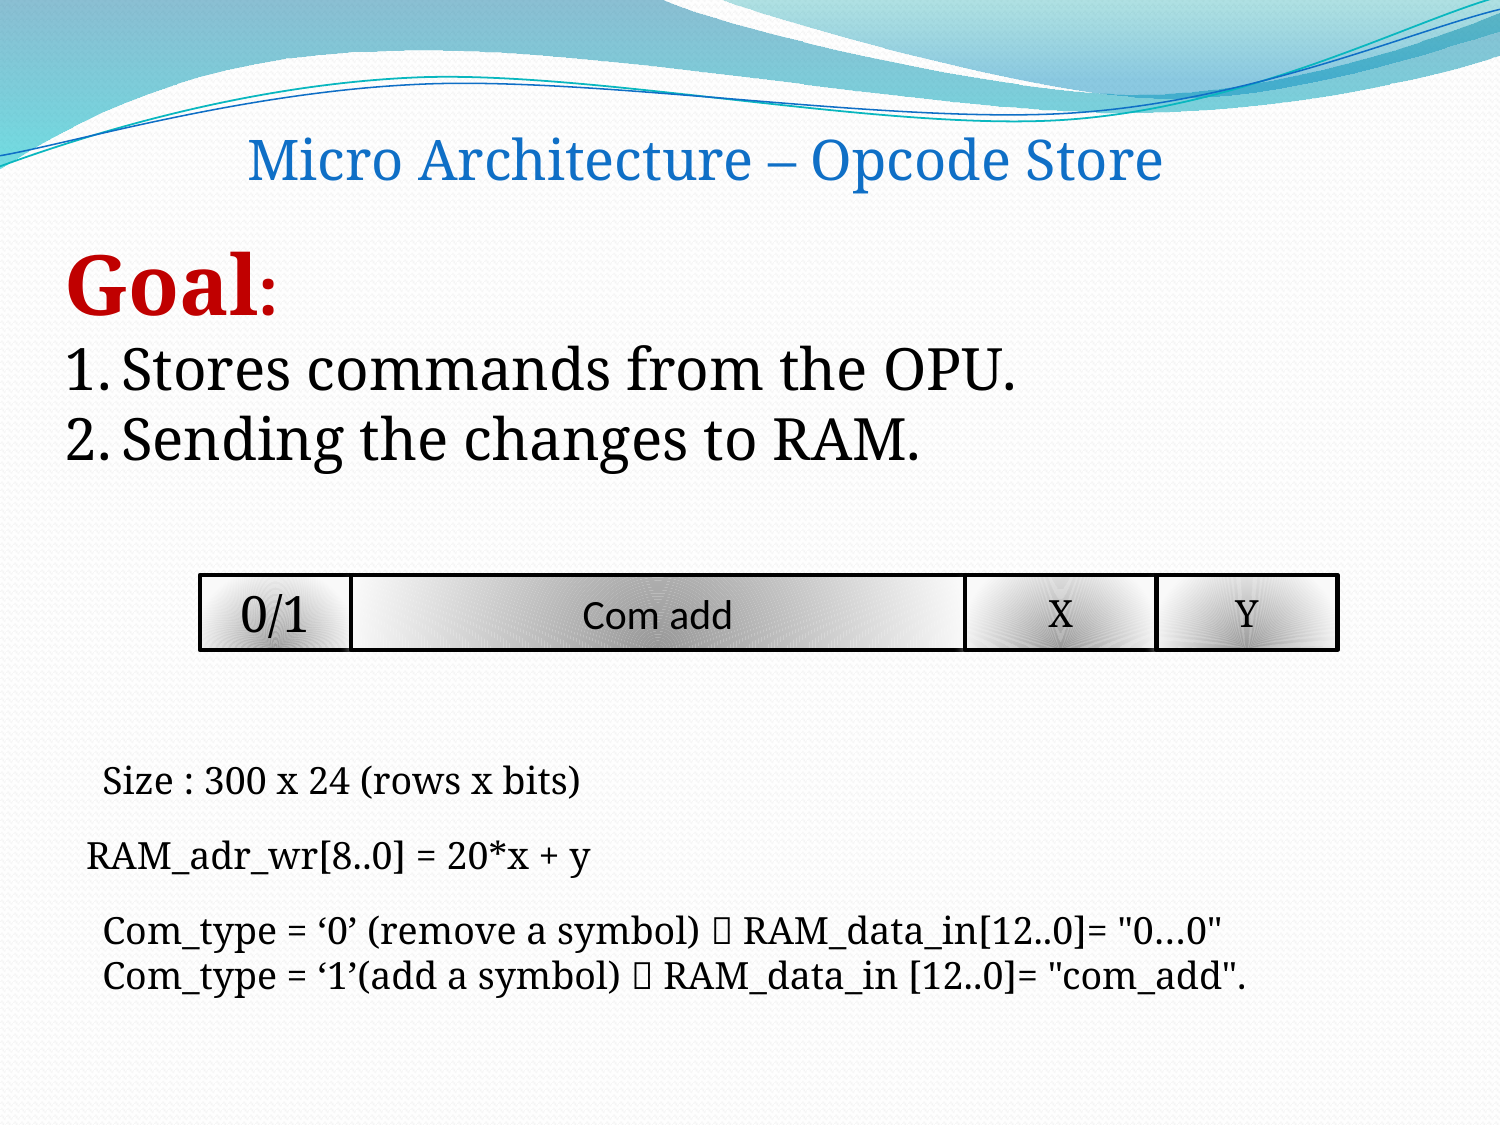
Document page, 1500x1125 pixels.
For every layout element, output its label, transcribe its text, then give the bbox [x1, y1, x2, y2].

text_box Micro Architecture – Opcode Store [247, 75, 1283, 192]
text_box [87, 749, 1413, 1007]
text_box Goal: Stores commands from the OPU. Sending the changes to RAM. [49, 224, 1088, 480]
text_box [199, 574, 1338, 651]
